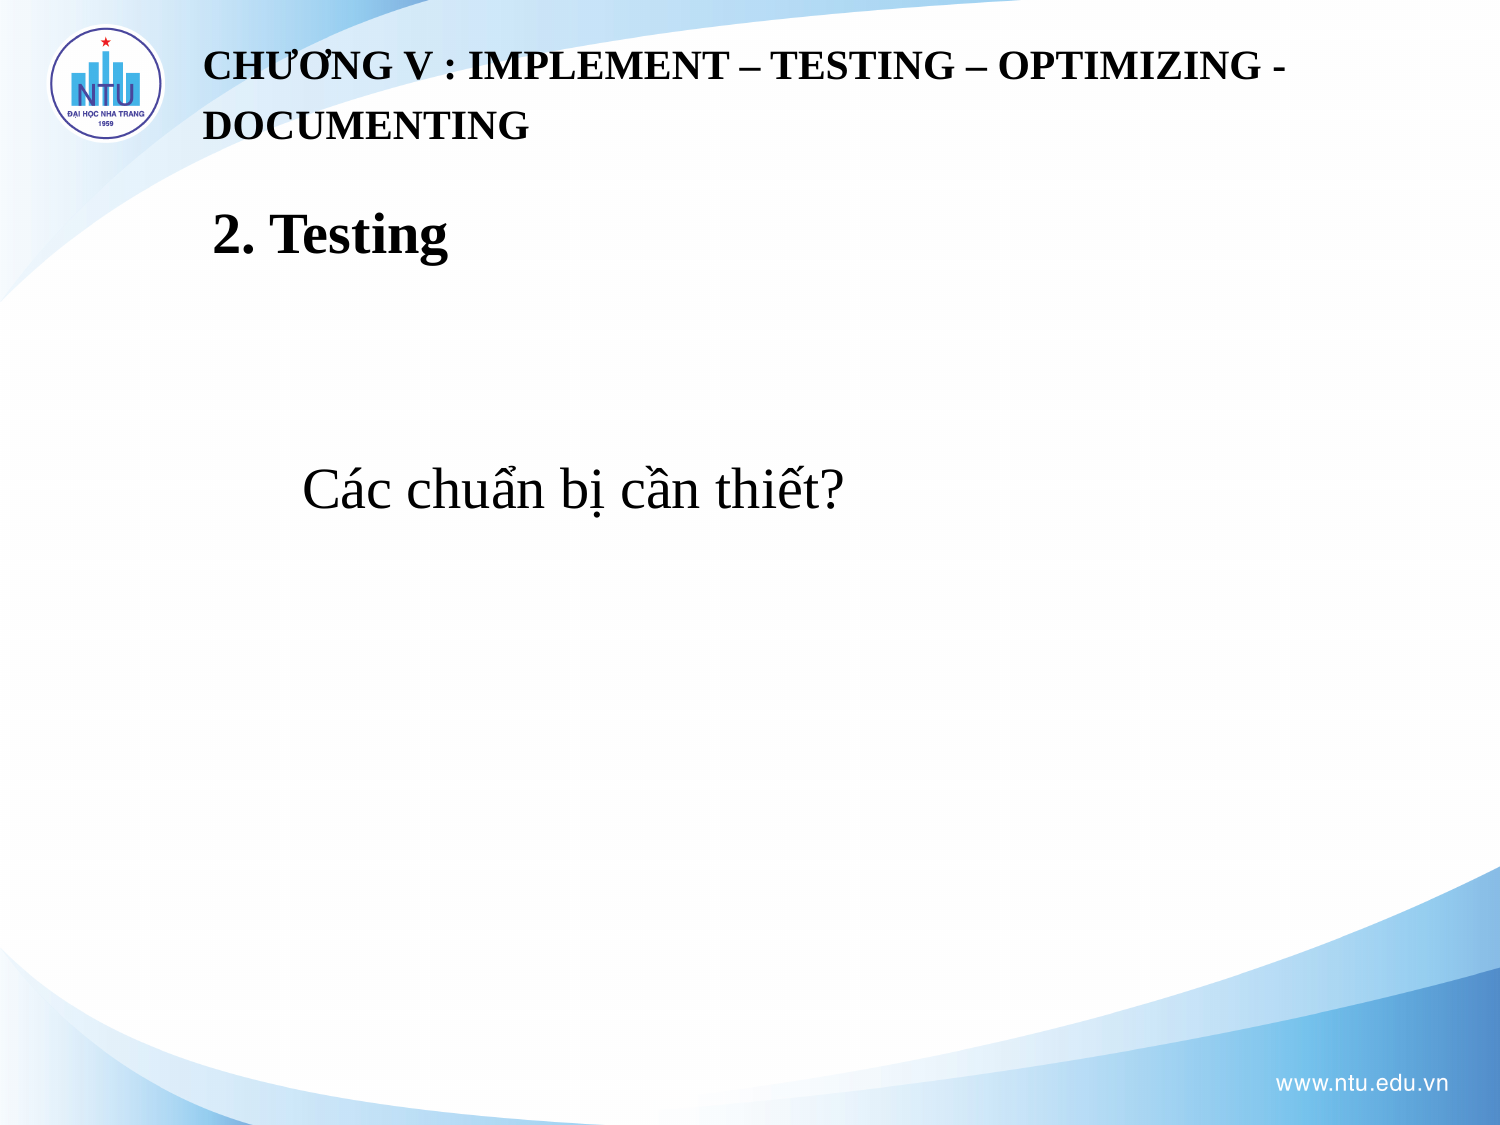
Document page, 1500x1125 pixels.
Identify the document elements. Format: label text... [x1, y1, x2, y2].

picture [0, 0, 1500, 1125]
text_box CHƯƠNG V : IMPLEMENT – TESTING – OPTIMIZING - DOCUMENTING [187, 37, 1400, 138]
text_box Các chuẩn bị cần thiết? [287, 373, 1297, 528]
text_box 2. Testing [197, 187, 1486, 273]
